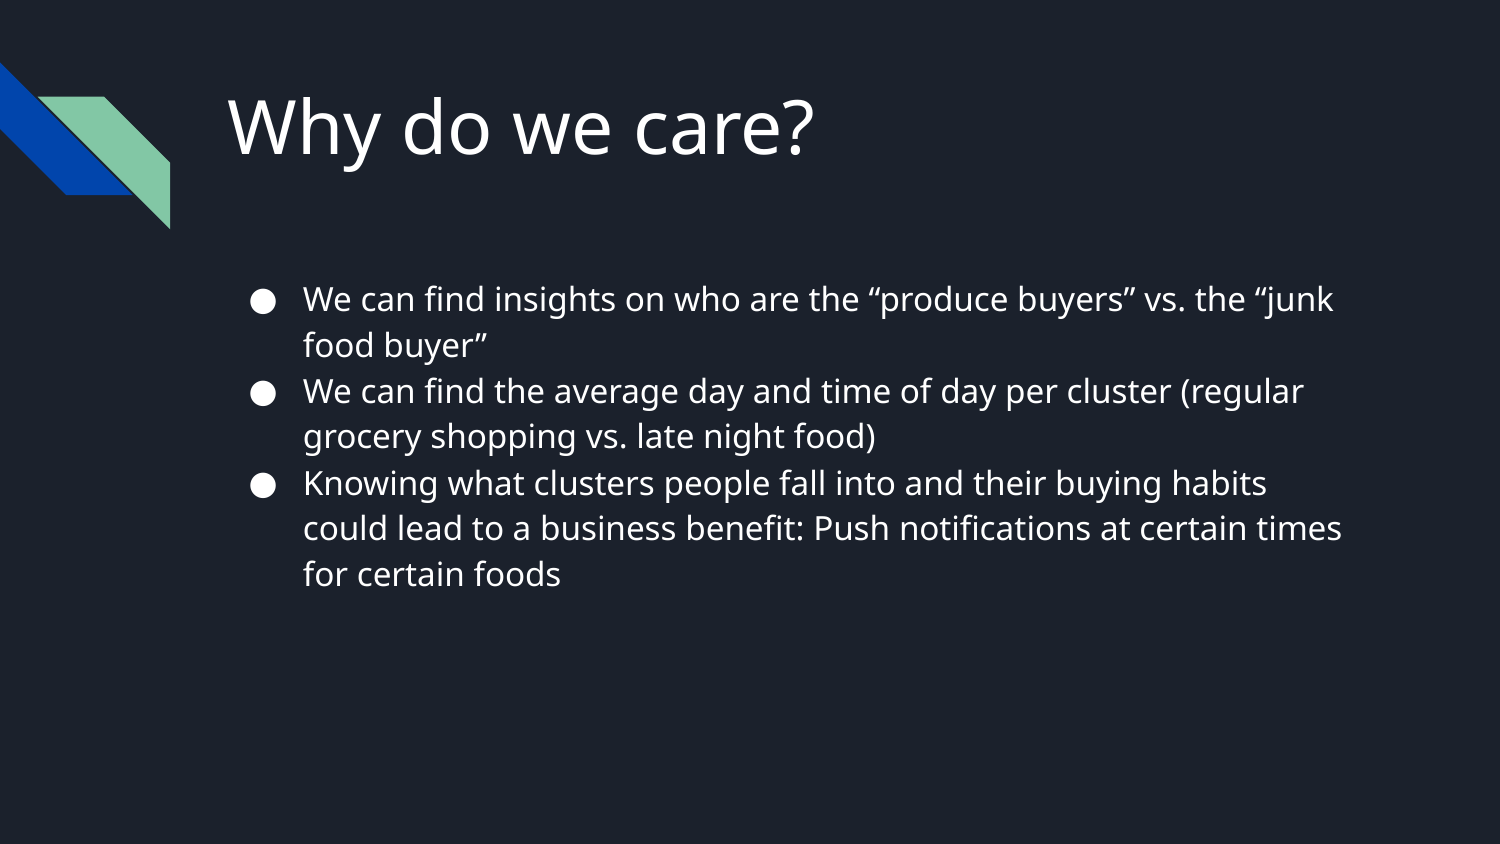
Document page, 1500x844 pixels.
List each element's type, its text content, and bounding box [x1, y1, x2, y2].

title Why do we care? [212, 64, 1368, 215]
list We can find insights on who are the “produce buyers” vs. the “junk food buyer” We can find the average day and time of day per cluster (regular grocery shopping vs. late night food) Knowing what clusters people fall into and their buying habits could lead to a business benefit: Push notifications at certain times for certain foods [212, 257, 1368, 735]
